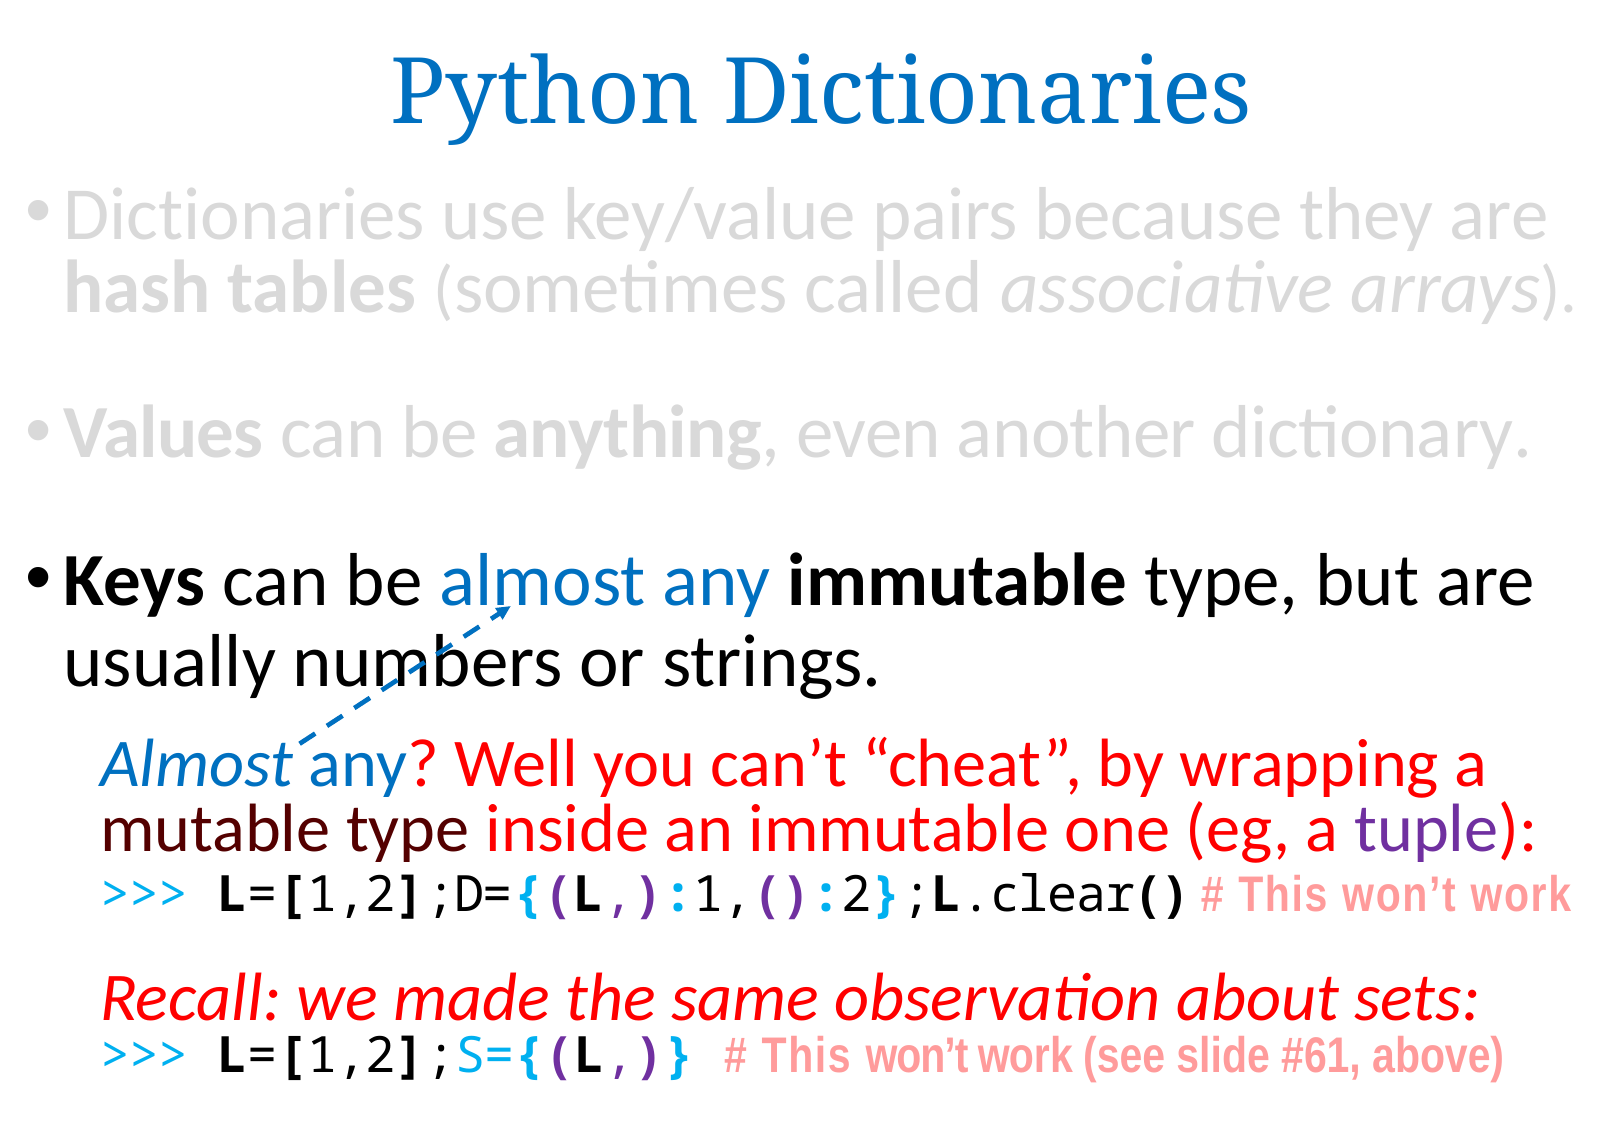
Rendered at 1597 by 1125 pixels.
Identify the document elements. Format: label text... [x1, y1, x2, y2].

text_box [299, 606, 511, 744]
list Dictionaries use key/value pairs because they are hash tables (sometimes called associative arrays). Values can be anything, even another dictionary. Keys can be almost any immutable type, but are usually numbers or strings. Almost any? Well you can’t “cheat”, by wrapping a mutable type inside an immutable one (eg, a tuple): >>> L=[1,2];D={(L,):1,():2};L.clear ( ) # This won’t work Recall: we made the same observation about sets: >>> L=[1,2];S={(L,)} # This won’t work (see slide #61, above) [10, 174, 1597, 1125]
text_box Python Dictionaries [10, 0, 1586, 188]
